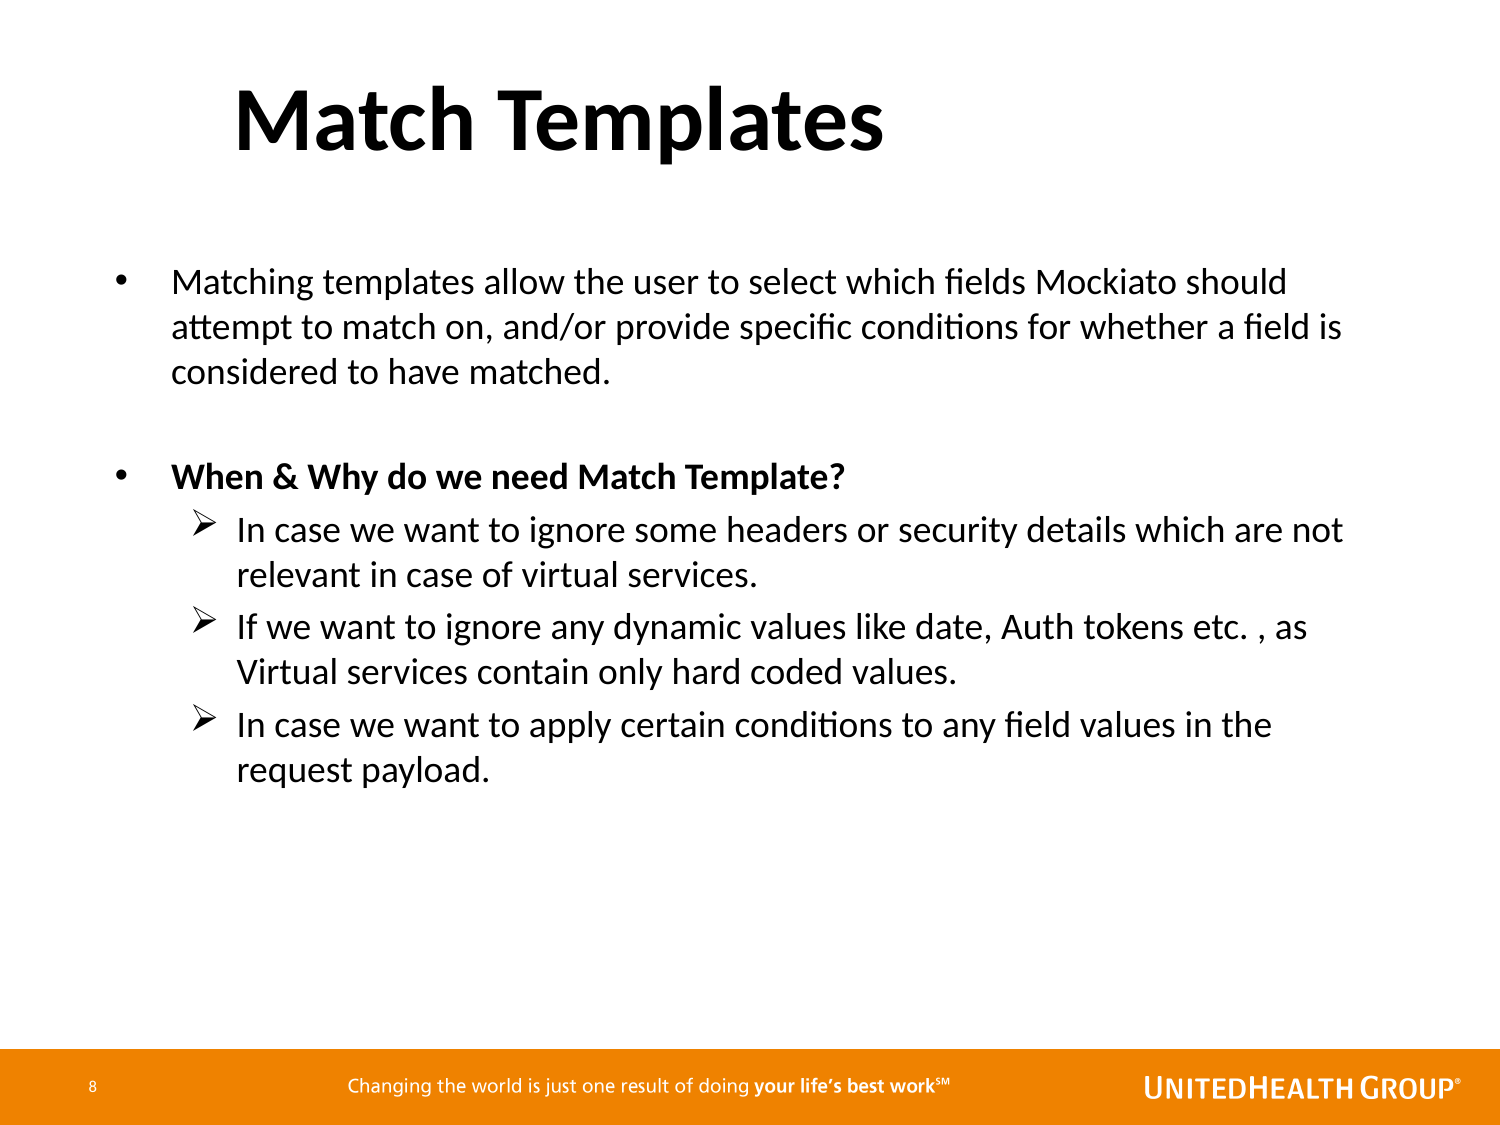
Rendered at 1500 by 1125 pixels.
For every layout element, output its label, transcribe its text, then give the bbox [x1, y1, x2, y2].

list Matching templates allow the user to select which fields Mockiato should attempt to match on, and/or provide specific conditions for whether a field is considered to have matched. When & Why do we need Match Template? In case we want to ignore some headers or security details which are not relevant in case of virtual services. If we want to ignore any dynamic values like date, Auth tokens etc. , as Virtual services contain only hard coded values. In case we want to apply certain conditions to any field values in the request payload. [99, 249, 1392, 944]
picture [0, 1049, 1500, 1125]
list Match Templates [212, 87, 1213, 200]
